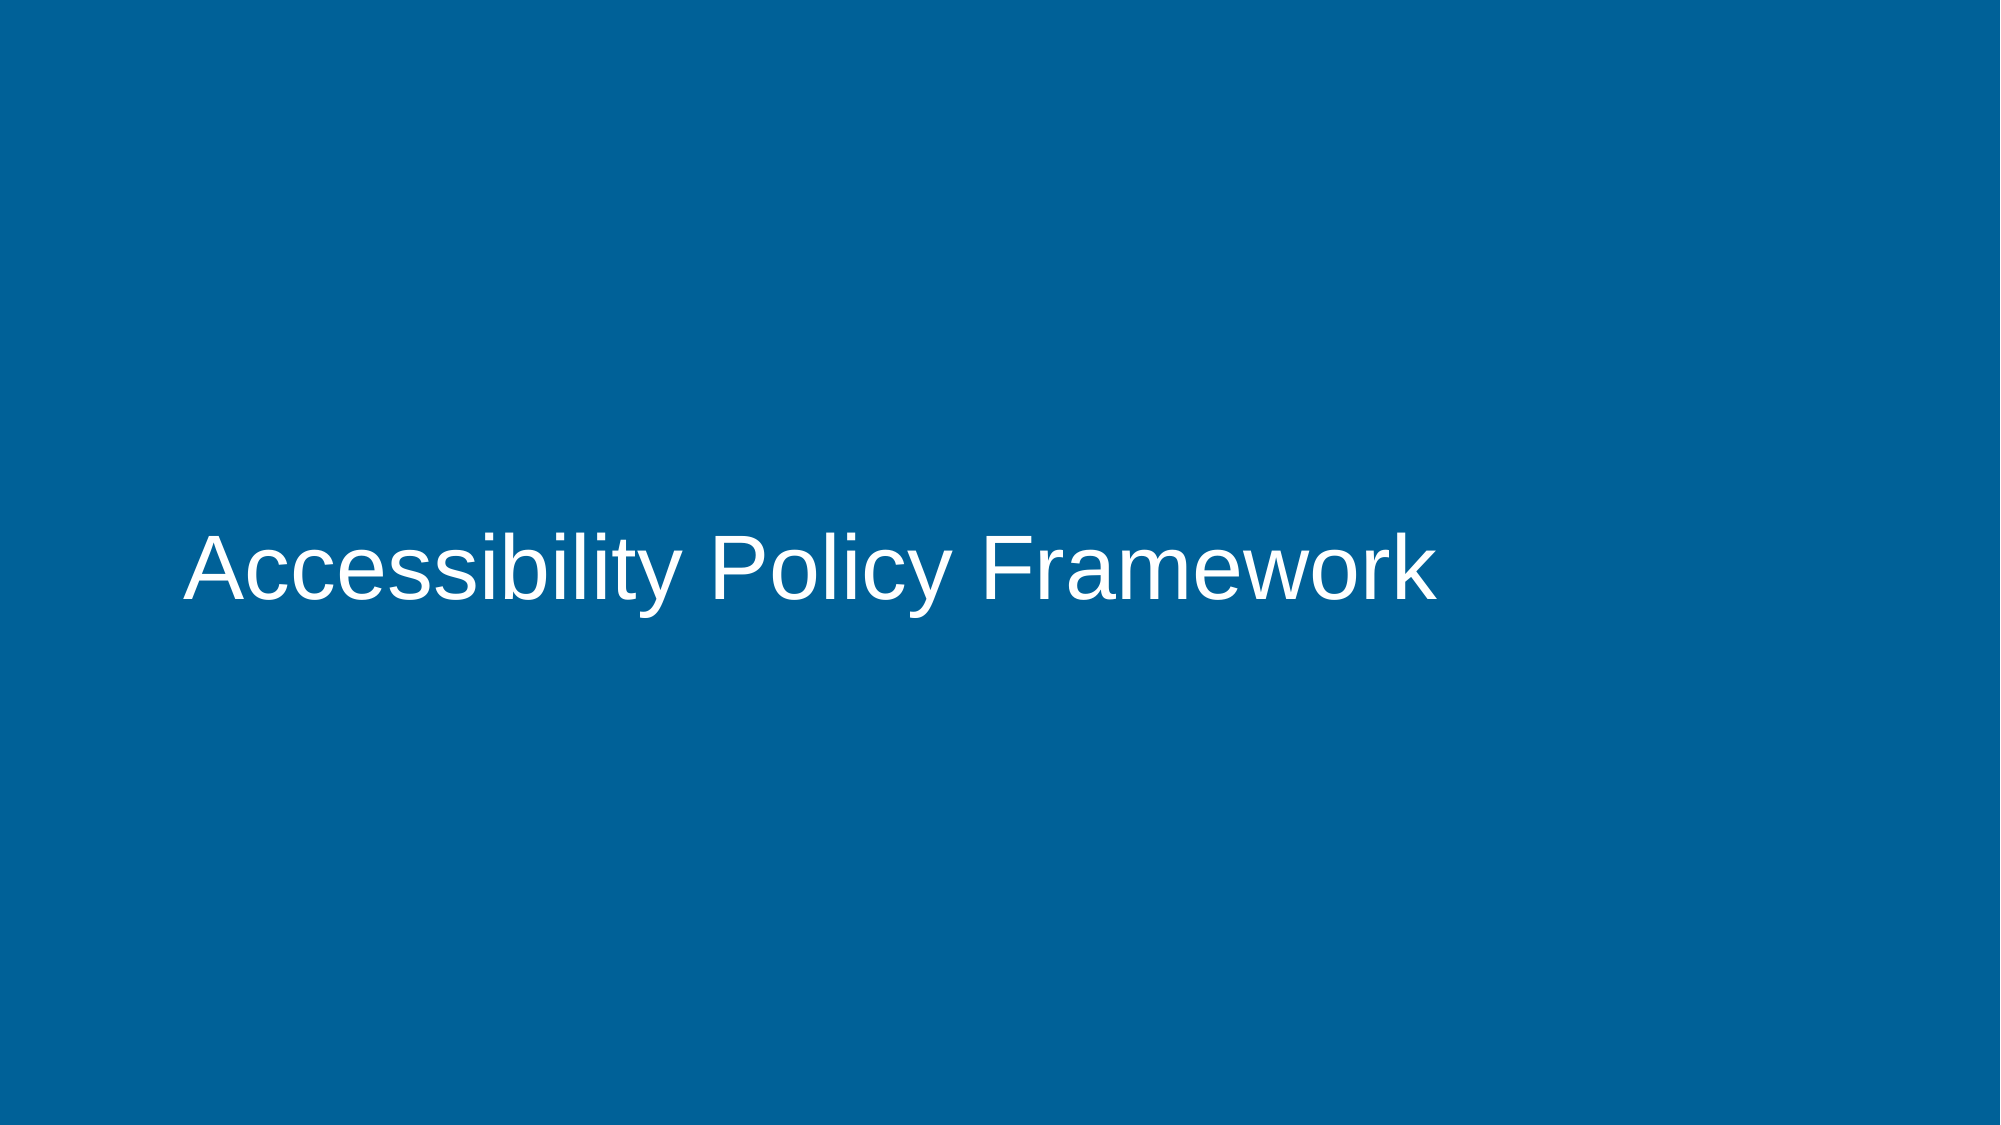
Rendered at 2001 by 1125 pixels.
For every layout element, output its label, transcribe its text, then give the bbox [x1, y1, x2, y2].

title Accessibility Policy Framework [168, 431, 1562, 694]
